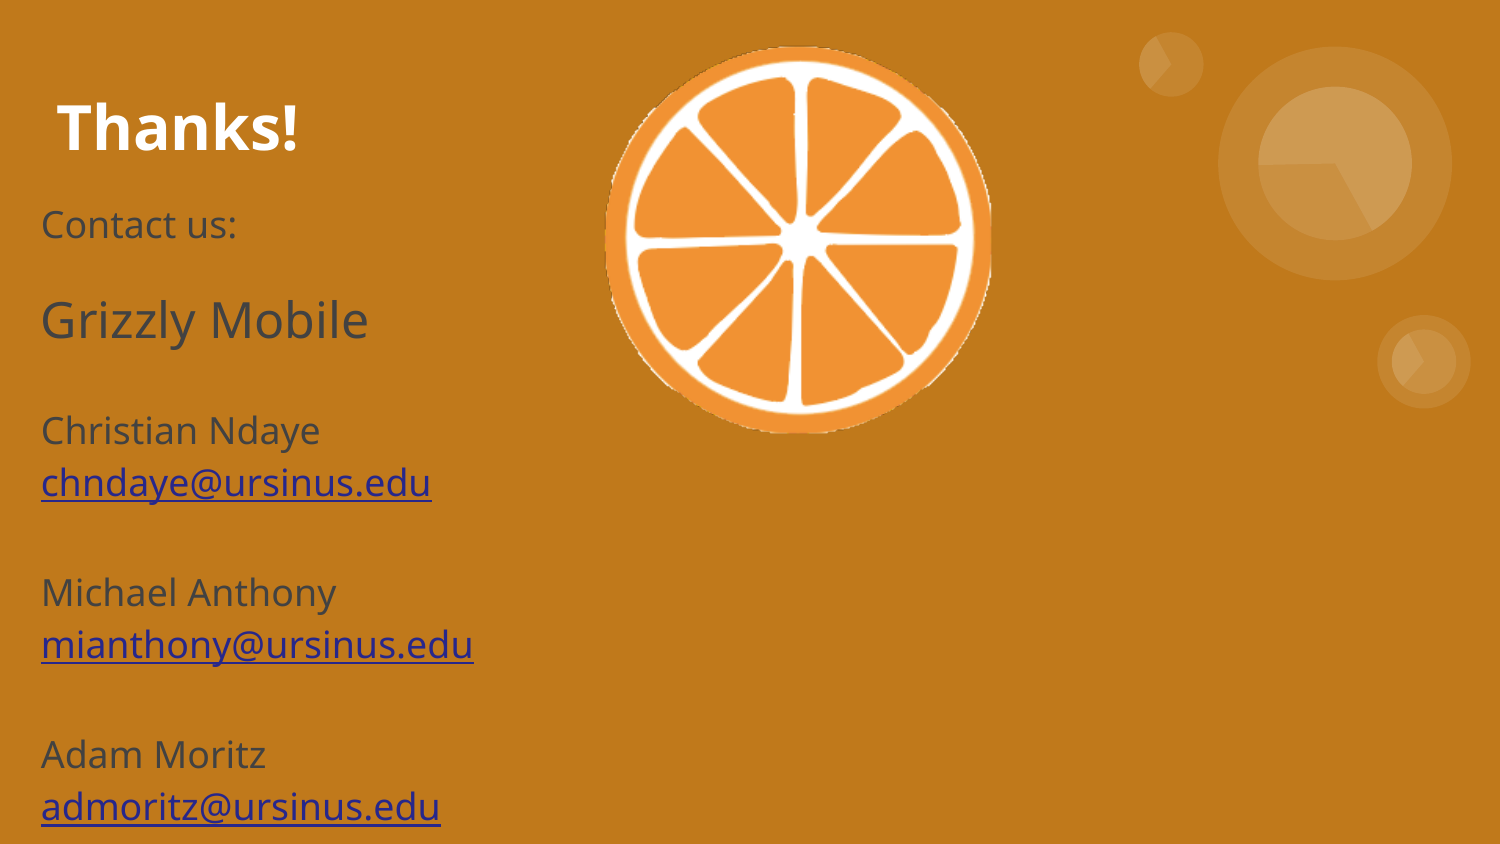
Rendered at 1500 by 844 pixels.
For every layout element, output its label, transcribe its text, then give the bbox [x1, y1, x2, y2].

title Thanks! [40, 49, 492, 179]
list Contact us: Grizzly Mobile Christian Ndaye chndaye@ursinus.edu Michael Anthony mianthony@ursinus.edu Adam Moritz admoritz@ursinus.edu [25, 179, 503, 844]
picture [549, 37, 1054, 460]
